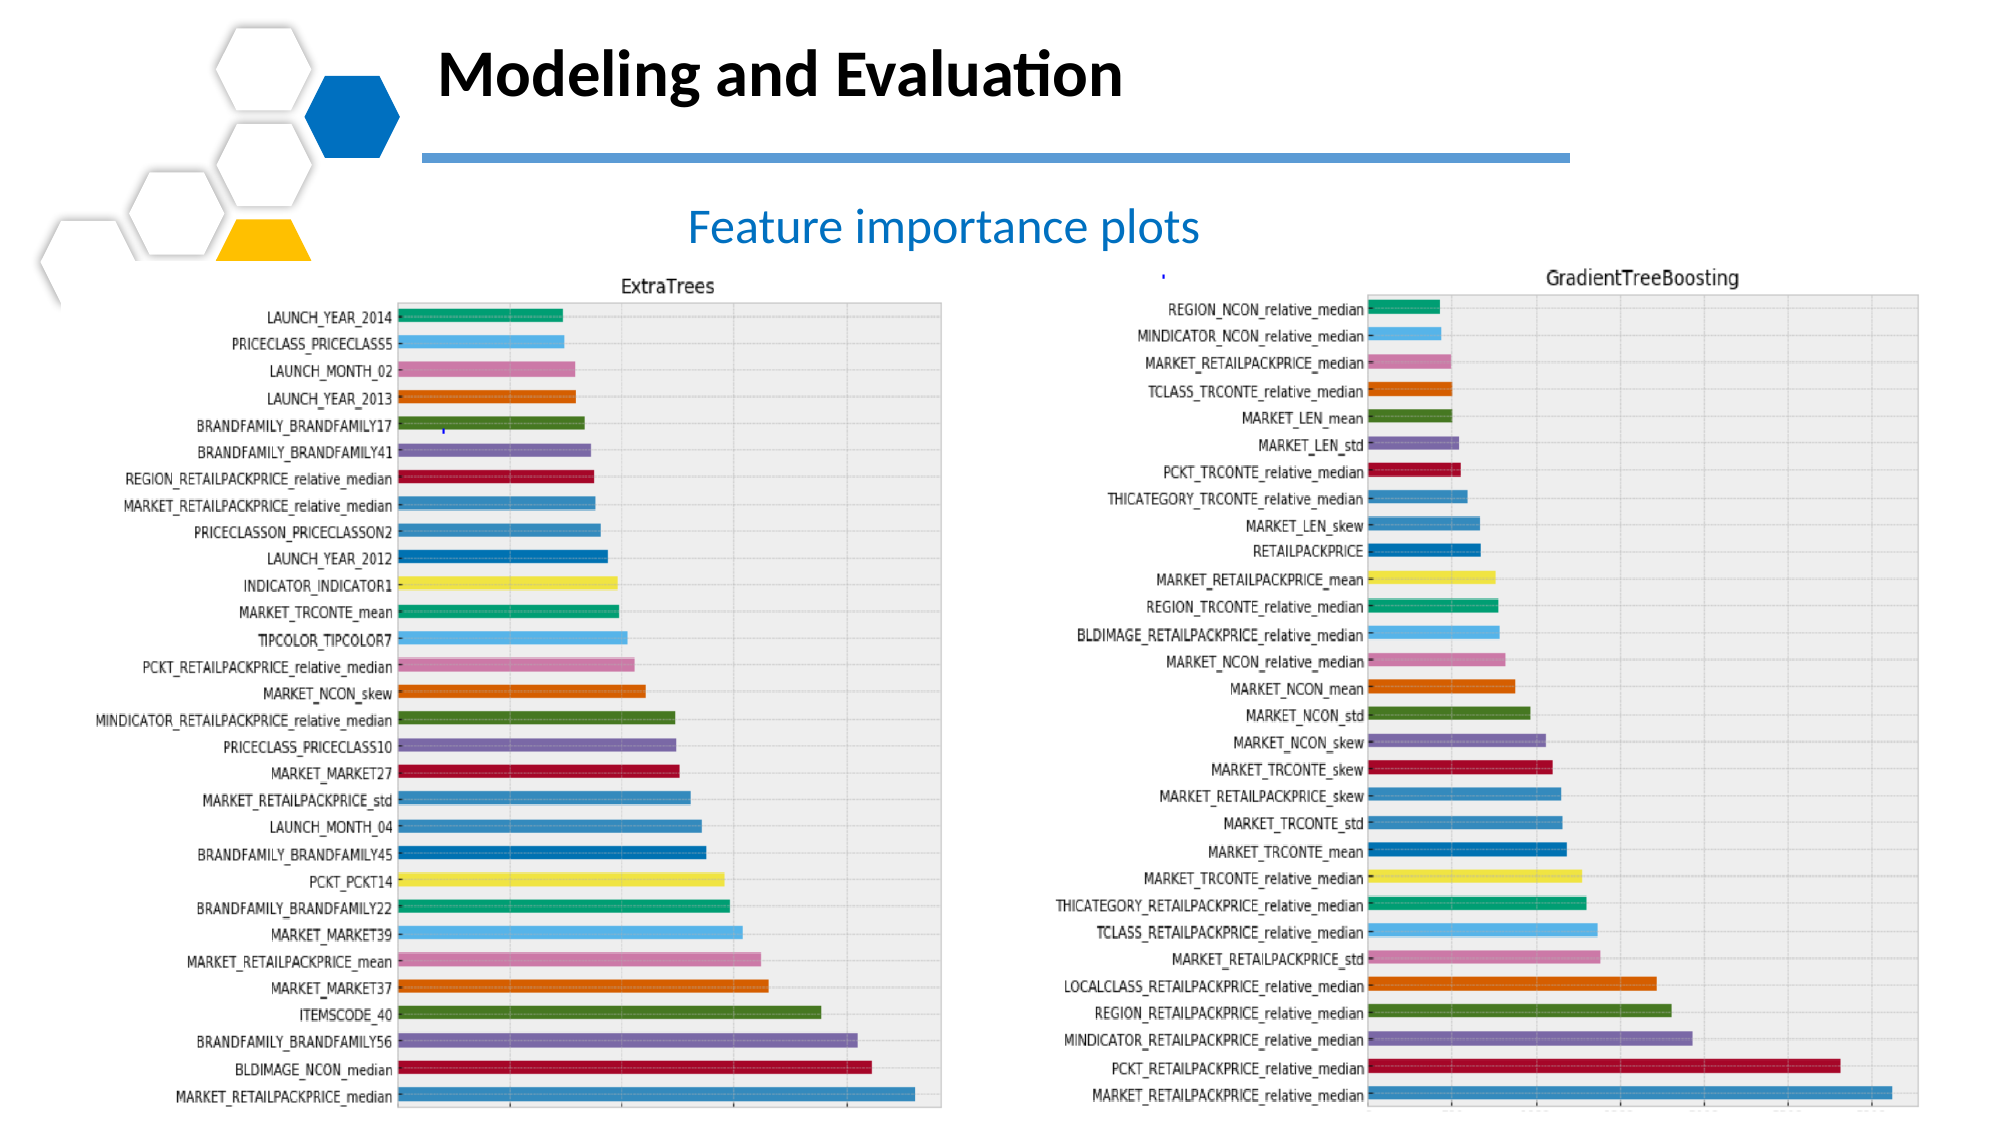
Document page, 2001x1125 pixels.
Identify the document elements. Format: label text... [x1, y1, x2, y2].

text_box Feature importance plots [664, 186, 1225, 262]
text_box Modeling and Evaluation [422, 22, 1480, 119]
picture [1035, 261, 1926, 1112]
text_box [40, 28, 401, 304]
picture [60, 261, 952, 1112]
